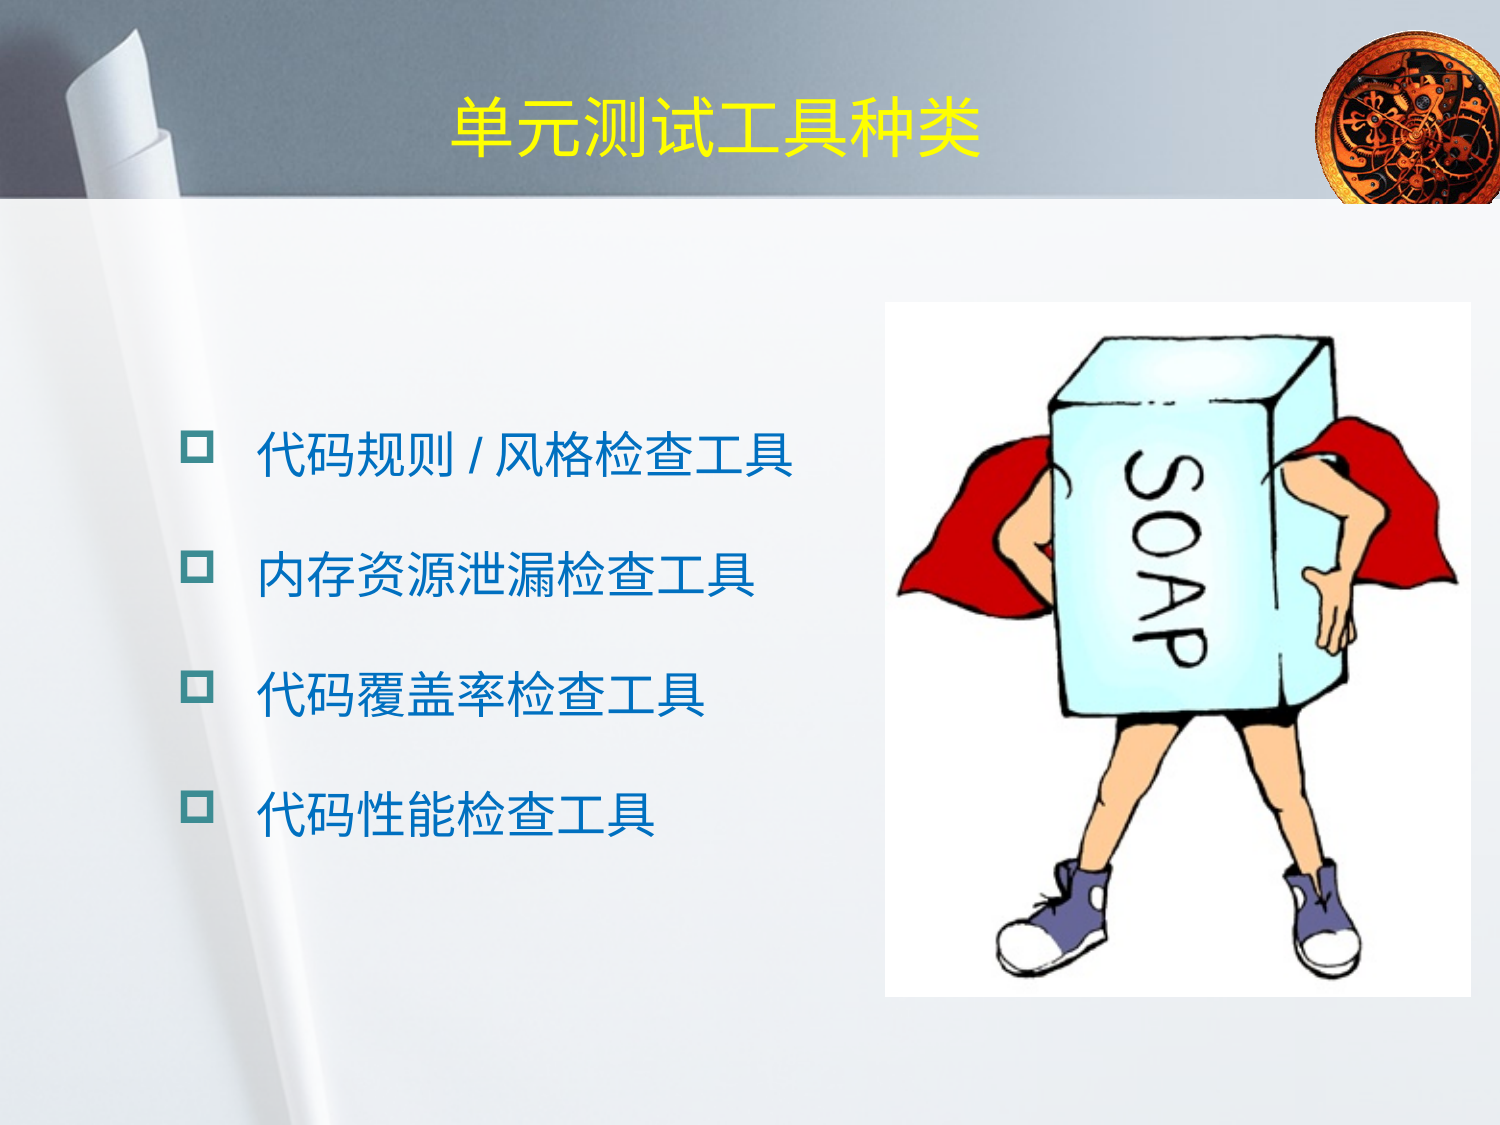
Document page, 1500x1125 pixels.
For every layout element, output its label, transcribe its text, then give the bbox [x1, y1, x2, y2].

picture [885, 302, 1471, 997]
text_box 代码规则/风格检查工具 内存资源泄漏检查工具 代码覆盖率检查工具 代码性能检查工具 [177, 363, 880, 964]
picture [0, 0, 1500, 204]
title 单元测试工具种类 [289, 77, 1143, 173]
